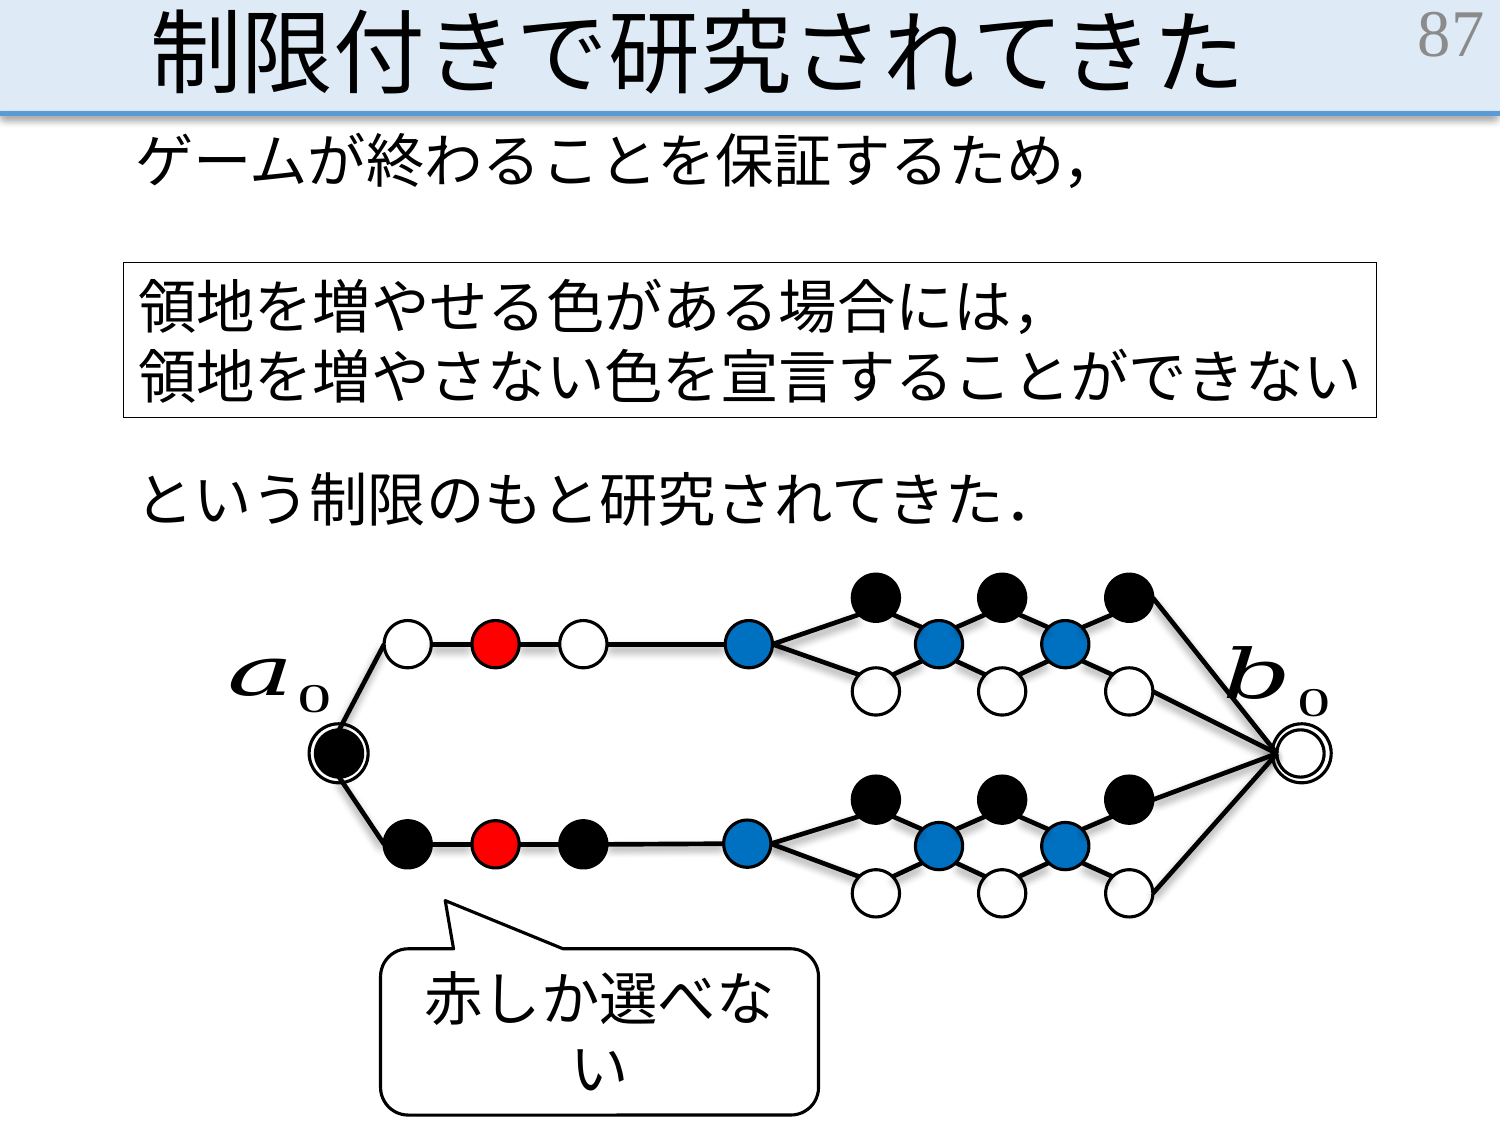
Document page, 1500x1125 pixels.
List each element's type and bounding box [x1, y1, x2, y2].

text_box [307, 572, 1333, 919]
text_box [123, 262, 1377, 418]
list [135, 124, 1373, 204]
text_box [378, 899, 821, 1117]
slide_number [1162, 0, 1500, 60]
text_box [135, 463, 1373, 542]
title [135, 0, 1373, 114]
